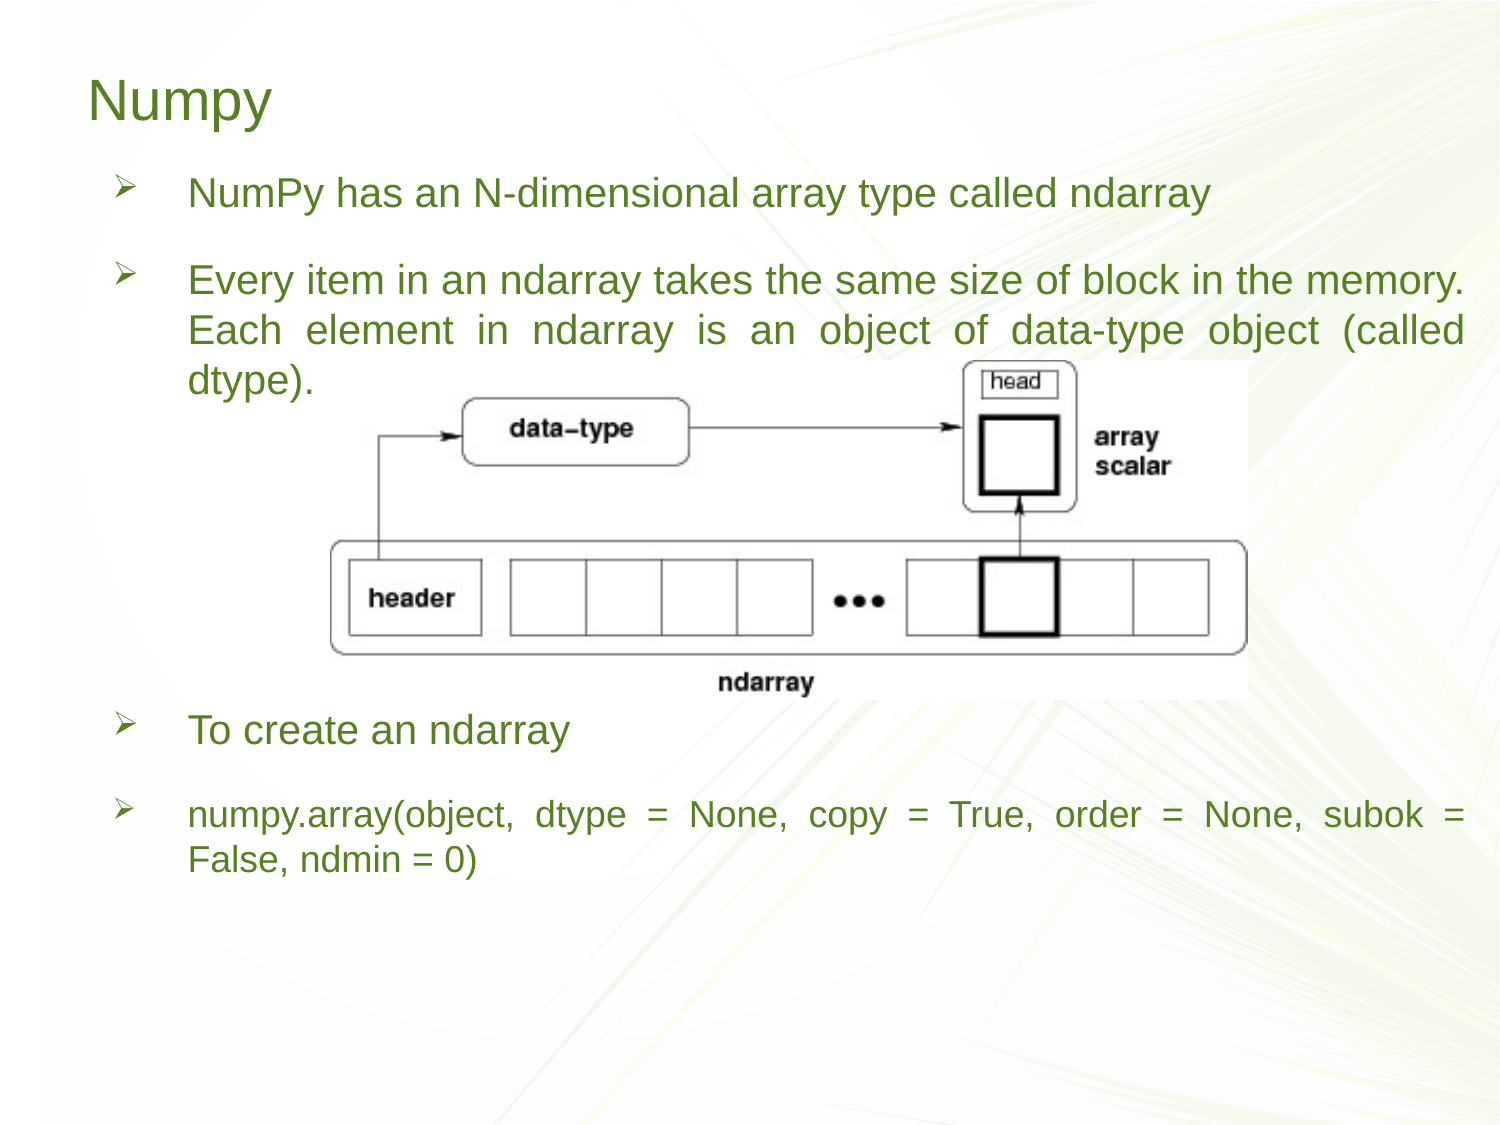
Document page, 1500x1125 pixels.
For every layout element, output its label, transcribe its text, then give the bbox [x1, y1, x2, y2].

title Numpy [72, 25, 1430, 141]
list NumPy has an N-dimensional array type called ndarray Every item in an ndarray takes the same size of block in the memory. Each element in ndarray is an object of data-type object (called dtype). To create an ndarray numpy.array(object, dtype = None, copy = True, order = None, subok = False, ndmin = 0) [97, 157, 1482, 968]
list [330, 360, 1248, 700]
